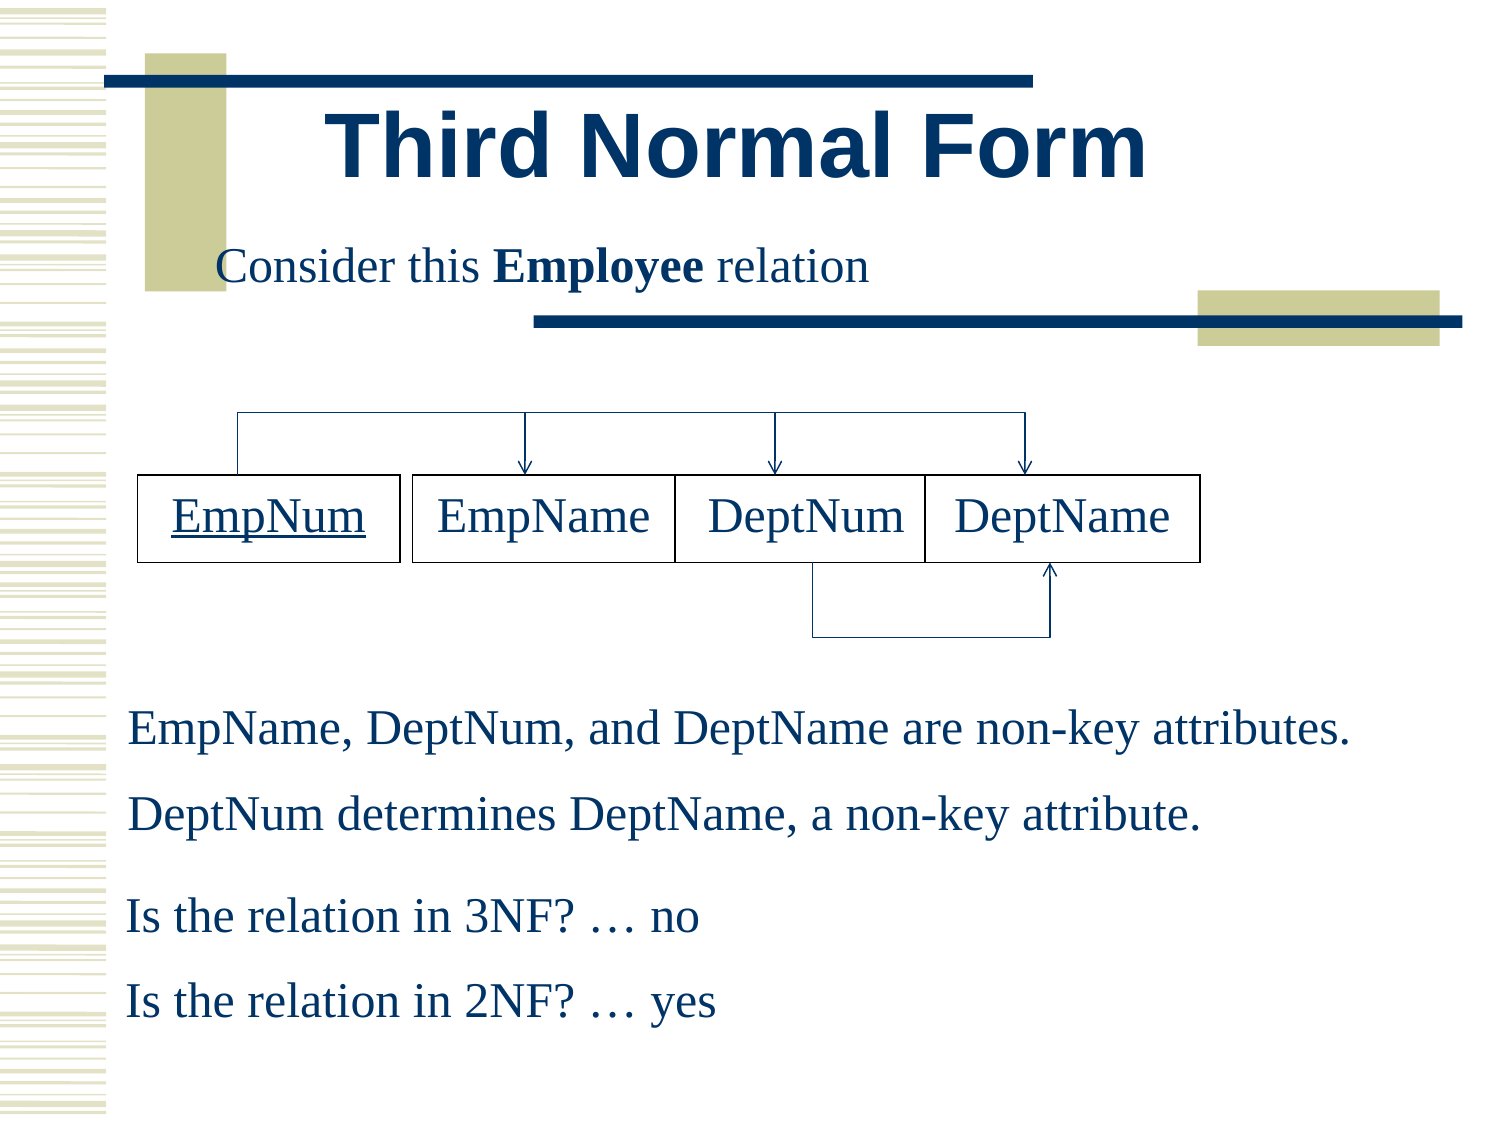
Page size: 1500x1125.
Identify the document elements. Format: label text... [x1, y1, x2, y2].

text_box Consider this Employee relation [199, 224, 950, 300]
text_box DeptName [924, 474, 1200, 563]
text_box [812, 562, 1058, 638]
text_box Is the relation in 3NF? … no Is the relation in 2NF? … yes [125, 875, 775, 1035]
text_box EmpName, DeptNum, and DeptName are non-key attributes. DeptNum determines DeptName, a non-key attribute. [112, 687, 1413, 848]
text_box [525, 412, 783, 475]
text_box [774, 412, 1033, 475]
text_box EmpName [412, 474, 675, 563]
text_box EmpNum [137, 474, 400, 563]
text_box [237, 412, 533, 475]
text_box DeptNum [675, 474, 924, 563]
title Third Normal Form [62, 62, 1413, 238]
